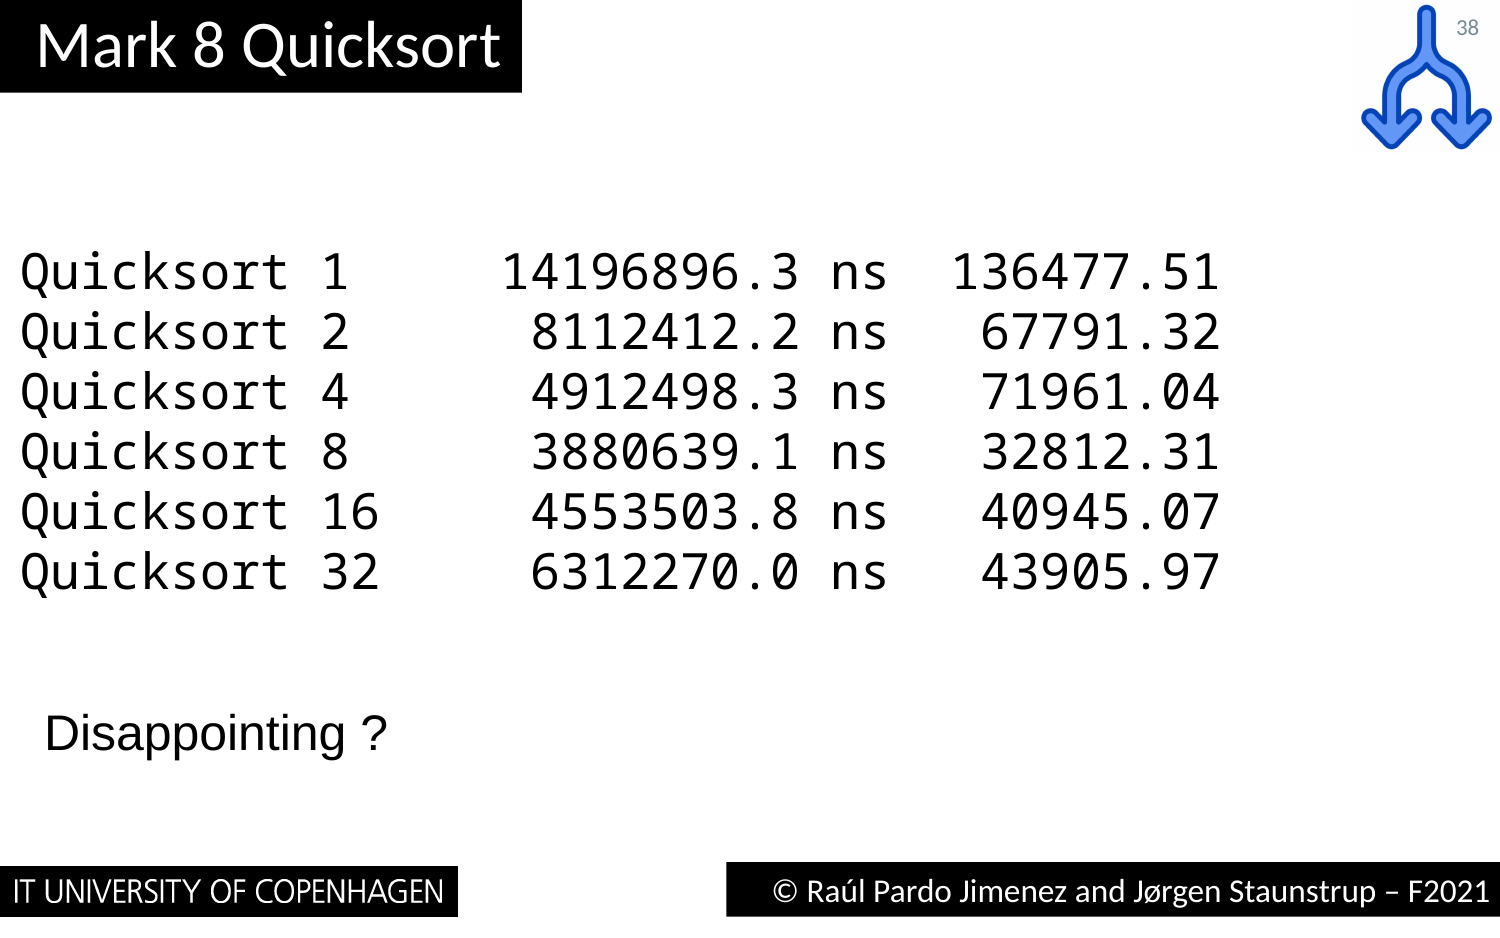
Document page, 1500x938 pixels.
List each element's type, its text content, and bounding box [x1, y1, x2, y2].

text_box Quicksort 1 14196896.3 ns 136477.51 Quicksort 2 8112412.2 ns 67791.32 Quicksort 4 4912498.3 ns 71961.04 Quicksort 8 3880639.1 ns 32812.31 Quicksort 16 4553503.8 ns 40945.07 Quicksort 32 6312270.0 ns 43905.97 [5, 231, 1471, 607]
slide_number 38 [1456, 8, 1495, 44]
text_box Disappointing ? [29, 693, 506, 768]
picture [15, 879, 442, 903]
title Mark 8 Quicksort [0, 0, 523, 93]
picture [1353, 1, 1500, 154]
